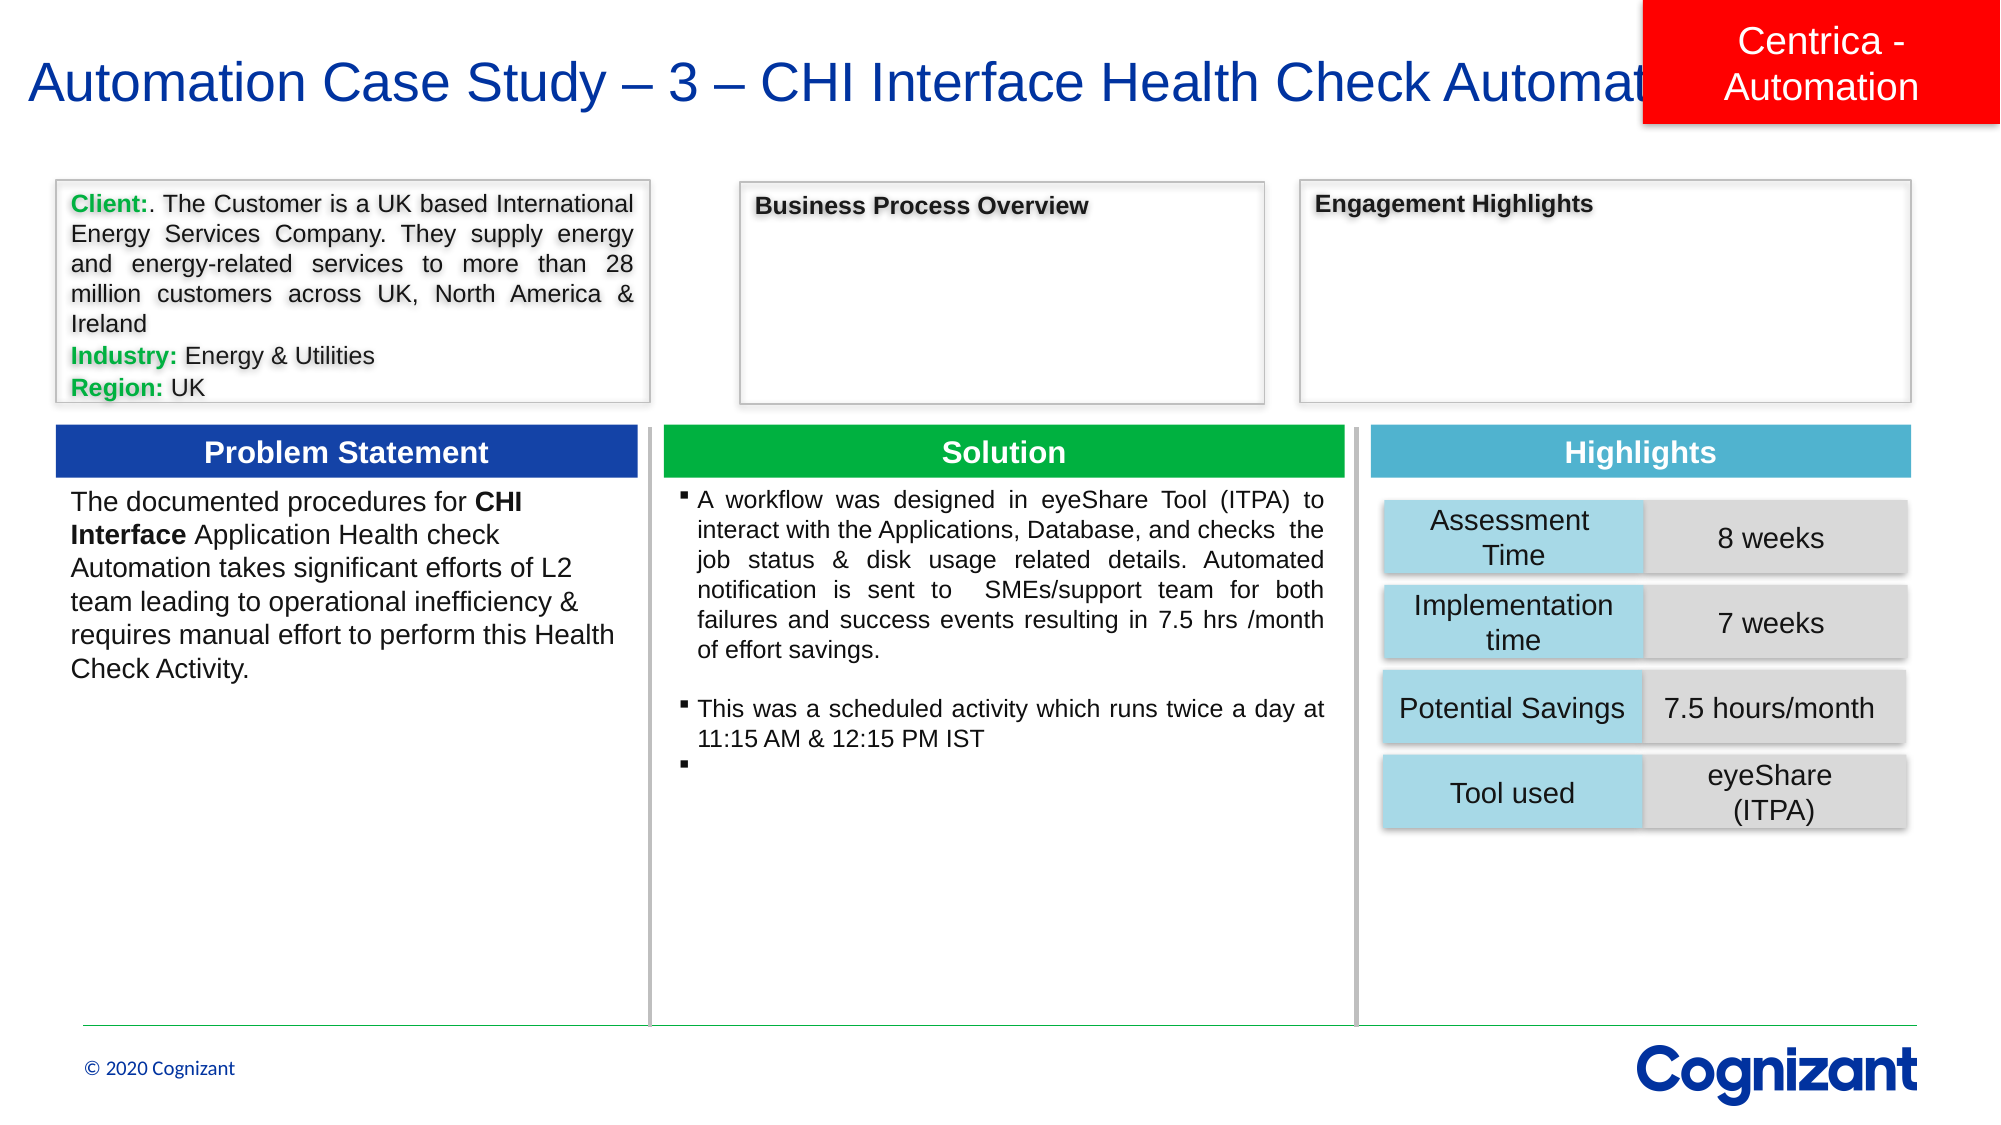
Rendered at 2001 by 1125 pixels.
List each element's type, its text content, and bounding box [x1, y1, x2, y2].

text_box Tool used [1382, 754, 1643, 829]
text_box eyeShare (ITPA) [1643, 754, 1907, 829]
text_box 7.5 hours/month [1643, 669, 1907, 744]
text_box [49, 479, 634, 1018]
text_box Business Process Overview [739, 181, 1265, 405]
text_box [648, 427, 652, 1028]
text_box [665, 491, 1347, 1030]
text_box Potential Savings [1382, 669, 1643, 744]
title Automation Case Study – 3 – CHI Interface Health Check Automation [8, 29, 1638, 129]
text_box [1354, 427, 1359, 1028]
text_box The documented procedures for CHI Interface Application Health check Automation takes significant efforts of L2 team leading to operational inefficiency & requires manual effort to perform this Health Check Activity. [55, 476, 635, 691]
text_box [1370, 479, 1918, 1018]
text_box 7 weeks [1644, 584, 1908, 659]
text_box Implementation time [1384, 584, 1644, 659]
text_box Solution [662, 423, 1347, 480]
text_box Assessment Time [1384, 499, 1644, 574]
text_box 8 weeks [1644, 499, 1908, 574]
text_box A workflow was designed in eyeShare Tool (ITPA) to interact with the Applications, Database, and checks the job status & disk usage related details. Automated notification is sent to SMEs/support team for both failures and success events resulting in 7.5 hrs /month of effort savings. This was a scheduled activity which runs twice a day at 11:15 AM & 12:15 PM IST [663, 476, 1341, 791]
text_box Problem Statement [54, 423, 640, 480]
text_box Centrica - Automation [1642, 0, 2000, 125]
text_box Engagement Highlights [1299, 179, 1912, 403]
picture [1637, 1045, 1917, 1106]
text_box Client:. The Customer is a UK based International Energy Services Company. They supply energy and energy-related services to more than 28 million customers across UK, North America & Ireland Industry: Energy & Utilities Region: UK [55, 179, 651, 403]
text_box Highlights [1369, 423, 1913, 480]
